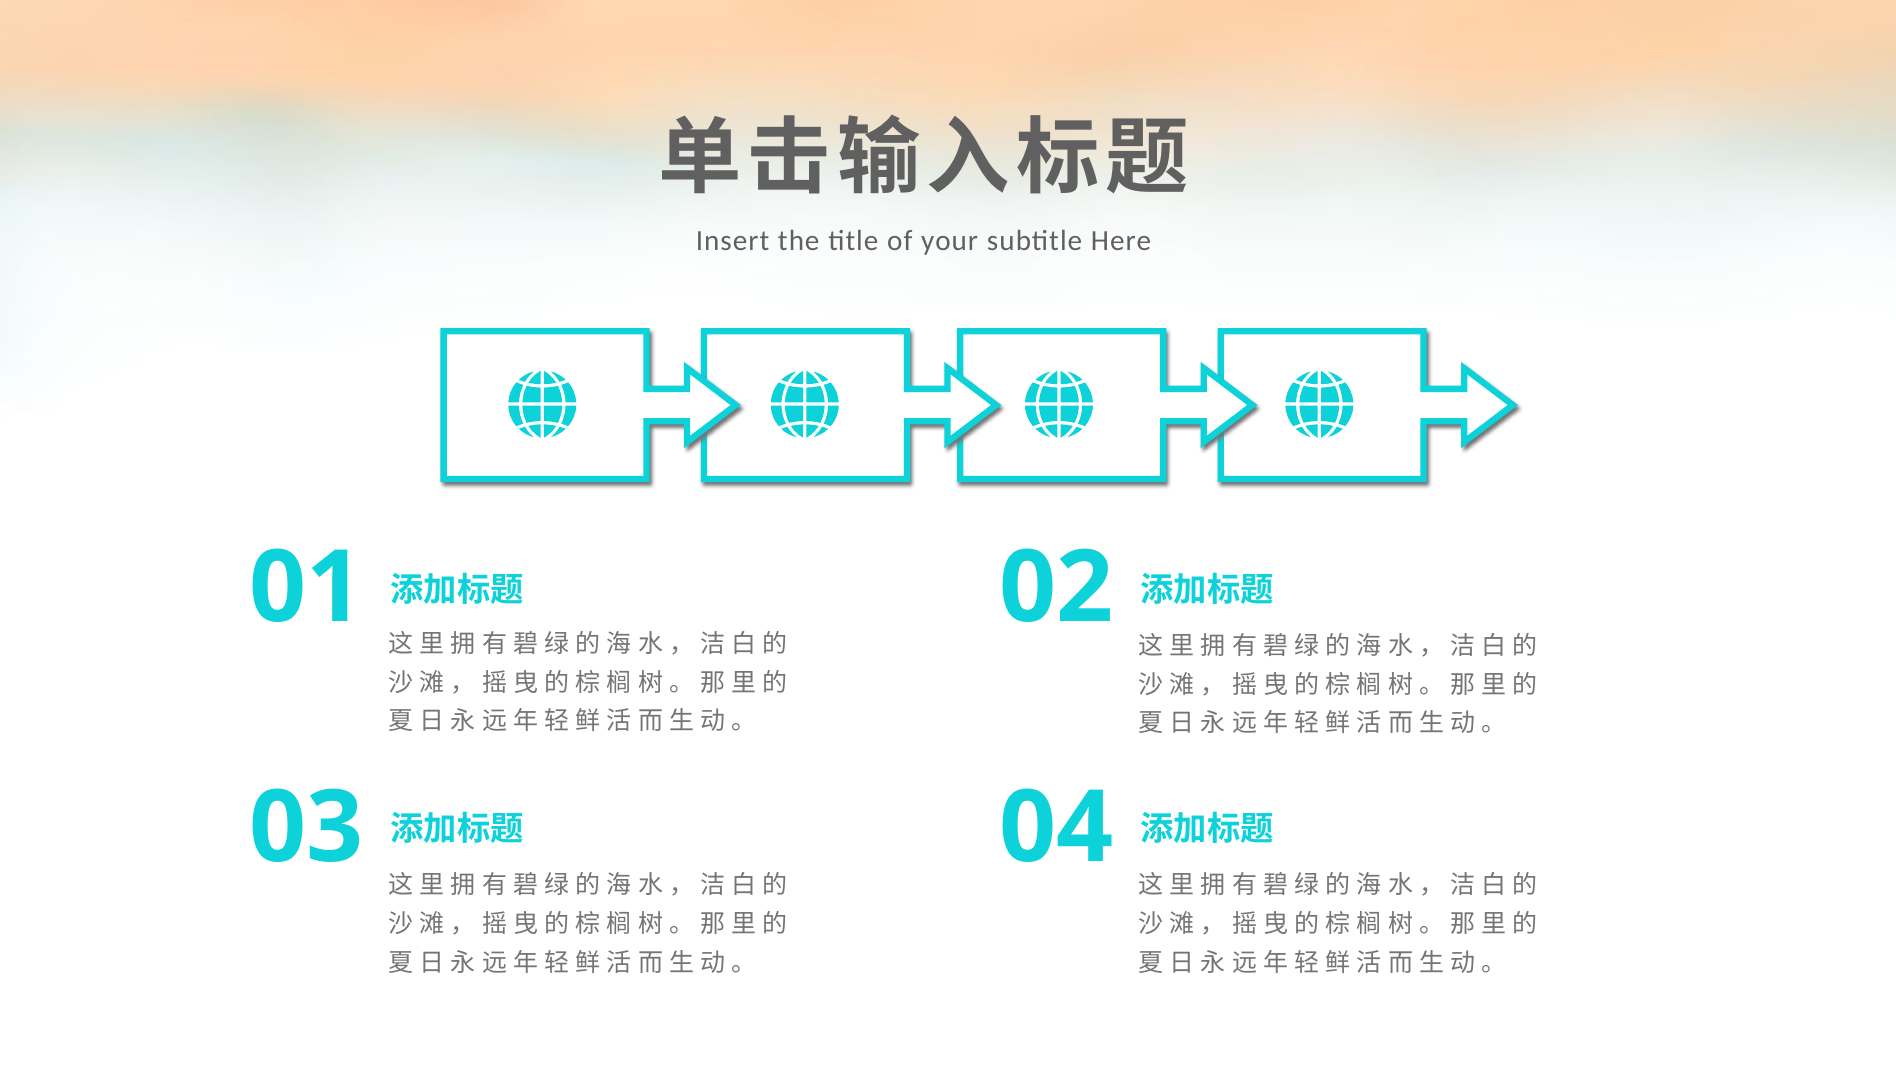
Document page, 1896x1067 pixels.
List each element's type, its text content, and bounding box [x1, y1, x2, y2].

text_box 03 [229, 743, 385, 884]
text_box 这里拥有碧绿的海水，洁白的沙滩，摇曳的棕榈树。那里的夏日永远年轻鲜活而生动。 [383, 616, 828, 737]
text_box 04 [979, 743, 1135, 884]
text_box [383, 799, 828, 985]
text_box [443, 330, 1514, 480]
text_box 添加标题 [385, 560, 684, 610]
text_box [1133, 560, 1578, 745]
picture [0, 0, 1896, 1067]
text_box 02 [979, 504, 1135, 644]
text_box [1133, 799, 1578, 985]
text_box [628, 87, 1220, 262]
text_box 01 [229, 504, 385, 644]
